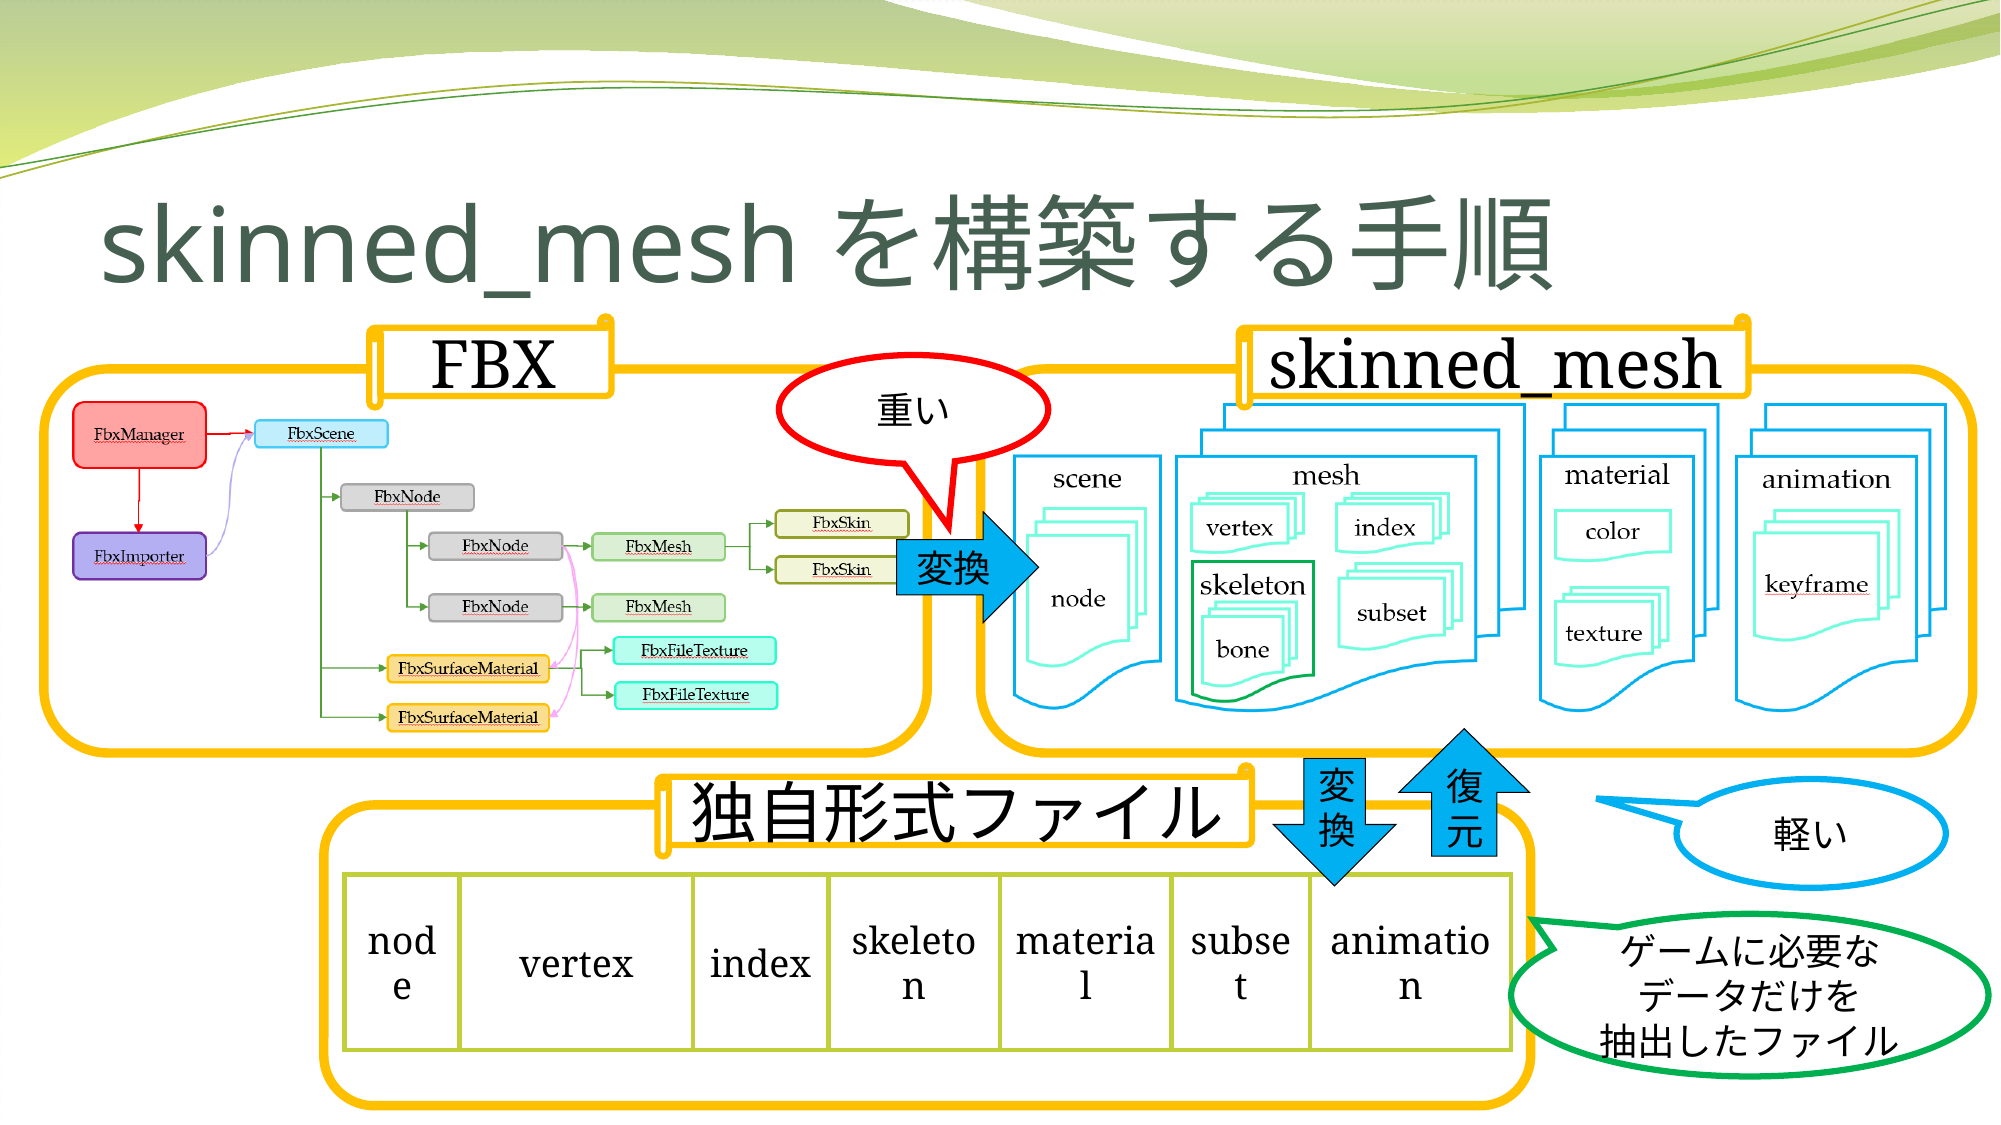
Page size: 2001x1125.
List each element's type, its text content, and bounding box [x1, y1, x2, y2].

text_box [980, 368, 1974, 754]
text_box vertex [459, 874, 693, 1050]
text_box 独自形式ファイル [656, 764, 1253, 857]
text_box index [693, 874, 828, 1050]
text_box node [344, 874, 459, 1050]
text_box 変換 [1271, 757, 1398, 887]
picture [999, 395, 1957, 723]
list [66, 395, 914, 740]
text_box [611, 368, 821, 395]
text_box ゲームに必要な データだけを 抽出したファイル [1510, 913, 1990, 1077]
text_box subset [1171, 874, 1310, 1050]
text_box 軽い [1596, 778, 1947, 889]
text_box [43, 368, 368, 739]
text_box skeleton [828, 874, 999, 1050]
text_box skinned_mesh [1238, 315, 1749, 395]
picture [1017, 458, 1158, 706]
text_box animation [1310, 874, 1512, 1050]
text_box material [999, 874, 1171, 1050]
title skinned_meshを構築する手順 [99, 115, 1900, 303]
text_box 変換 [914, 510, 999, 624]
text_box [914, 596, 928, 729]
text_box FBX [368, 315, 612, 395]
text_box 重い [783, 354, 1045, 529]
text_box [68, 740, 903, 754]
text_box 復元 [1397, 727, 1531, 857]
text_box [323, 804, 1532, 1107]
text_box [914, 481, 928, 539]
